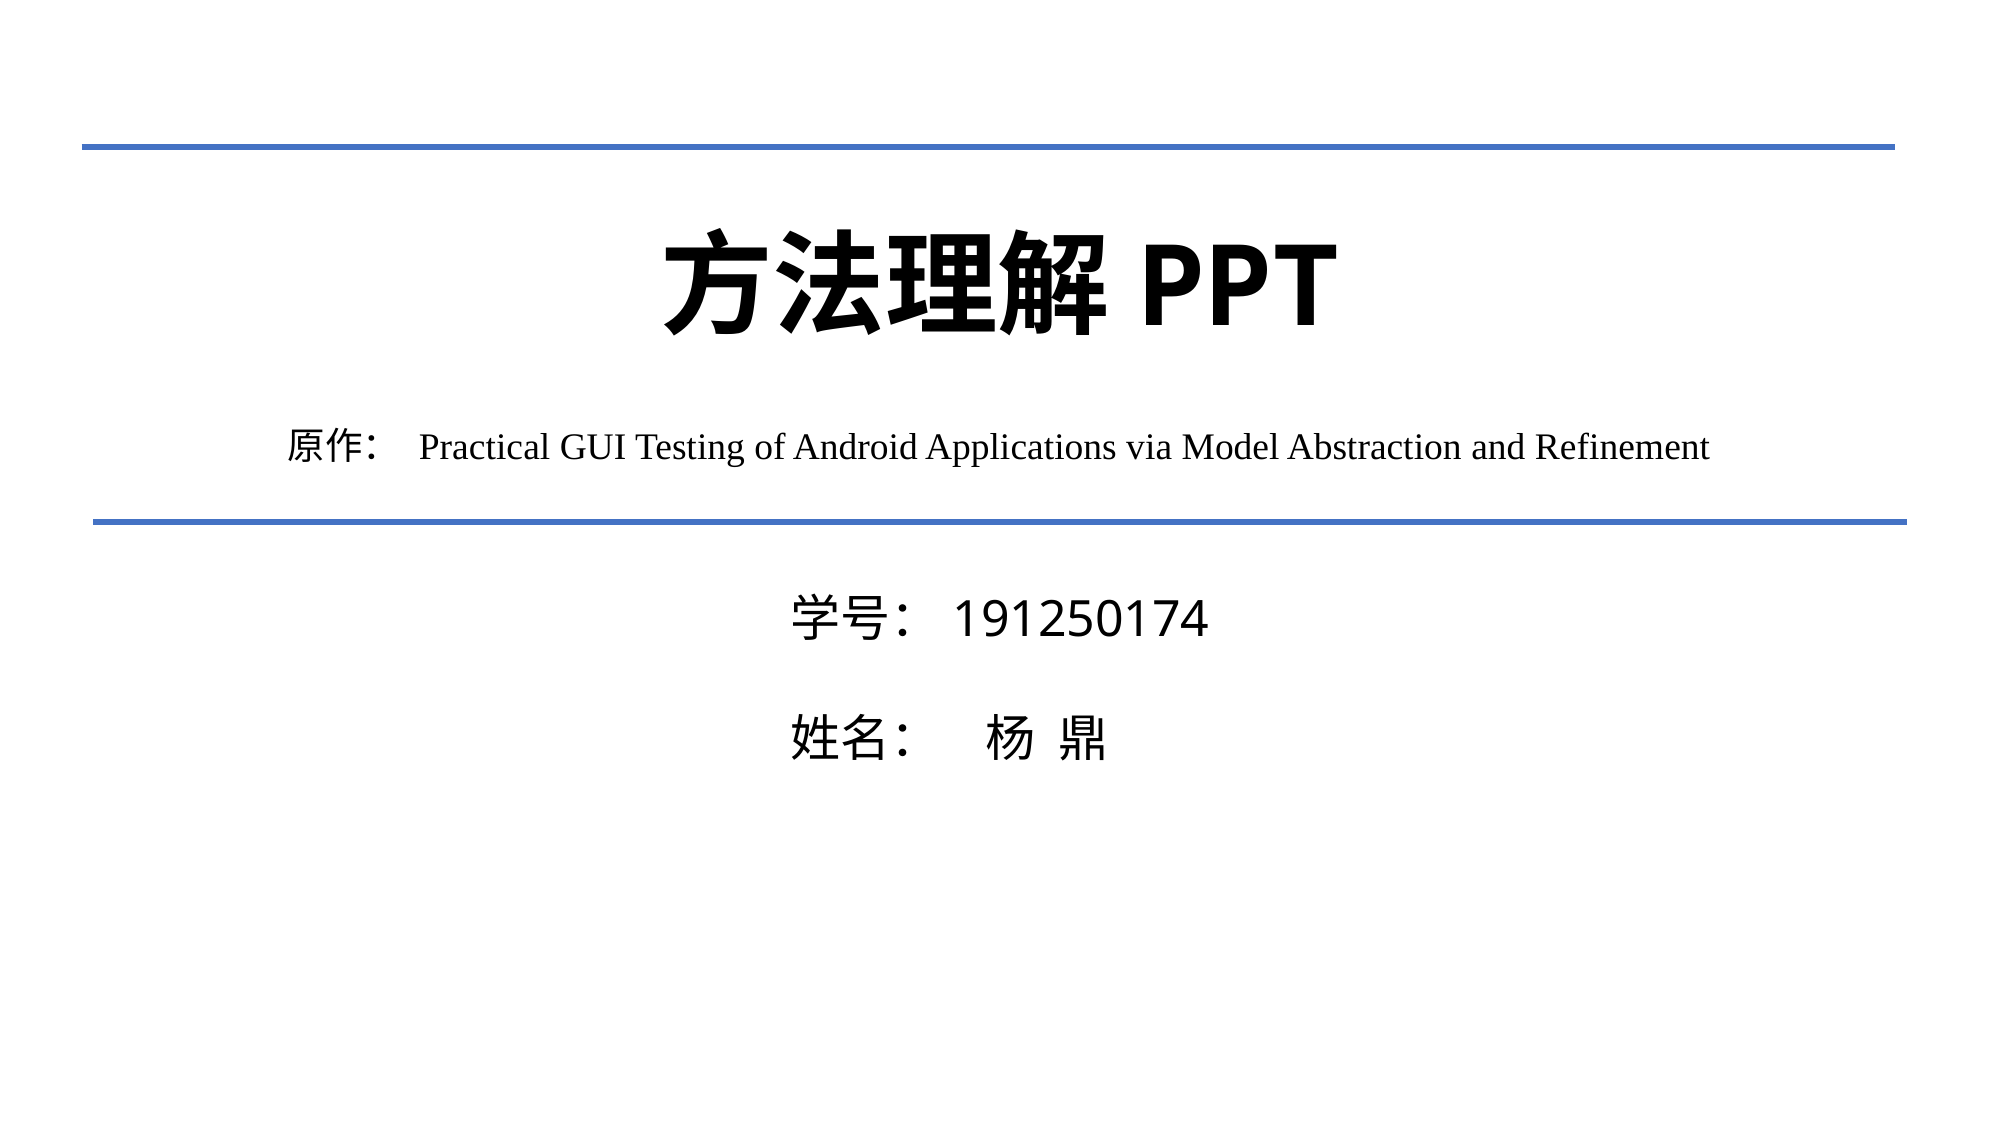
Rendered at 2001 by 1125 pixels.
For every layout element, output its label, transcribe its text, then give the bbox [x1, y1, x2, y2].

text_box 方法理解PPT [645, 205, 1355, 356]
text_box 原作： Practical GUI Testing of Android Applications via Model Abstraction and Refinement [273, 414, 1727, 519]
text_box 学号：191250174 姓名： 杨 鼎 [775, 578, 1224, 774]
